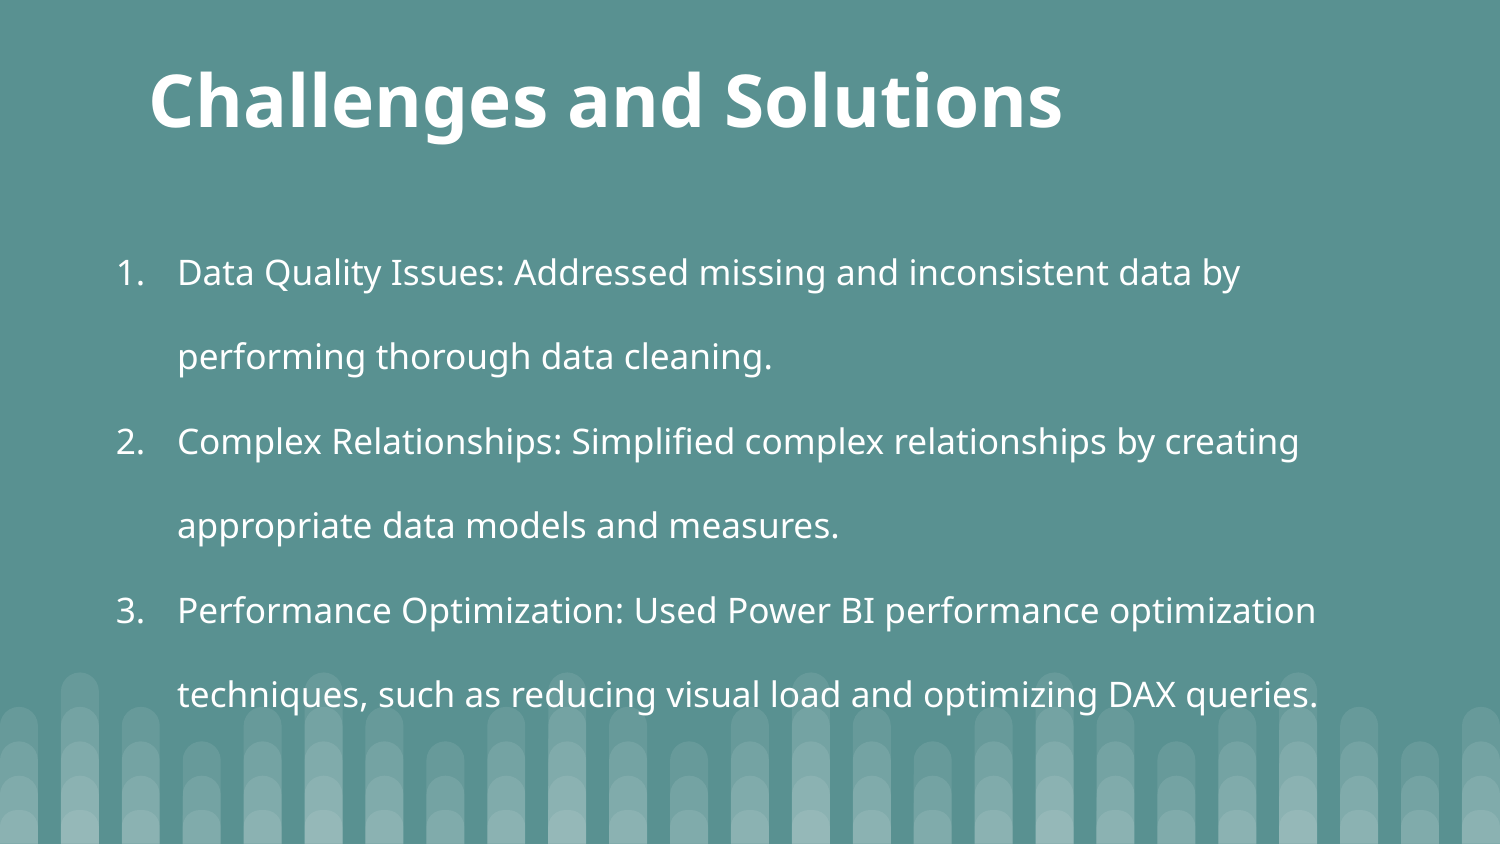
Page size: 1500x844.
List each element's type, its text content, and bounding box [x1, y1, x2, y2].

list Data Quality Issues: Addressed missing and inconsistent data by performing thorough data cleaning. Complex Relationships: Simplified complex relationships by creating appropriate data models and measures. Performance Optimization: Used Power BI performance optimization techniques, such as reducing visual load and optimizing DAX queries. [75, 192, 1417, 806]
title Challenges and Solutions [133, 104, 1279, 192]
